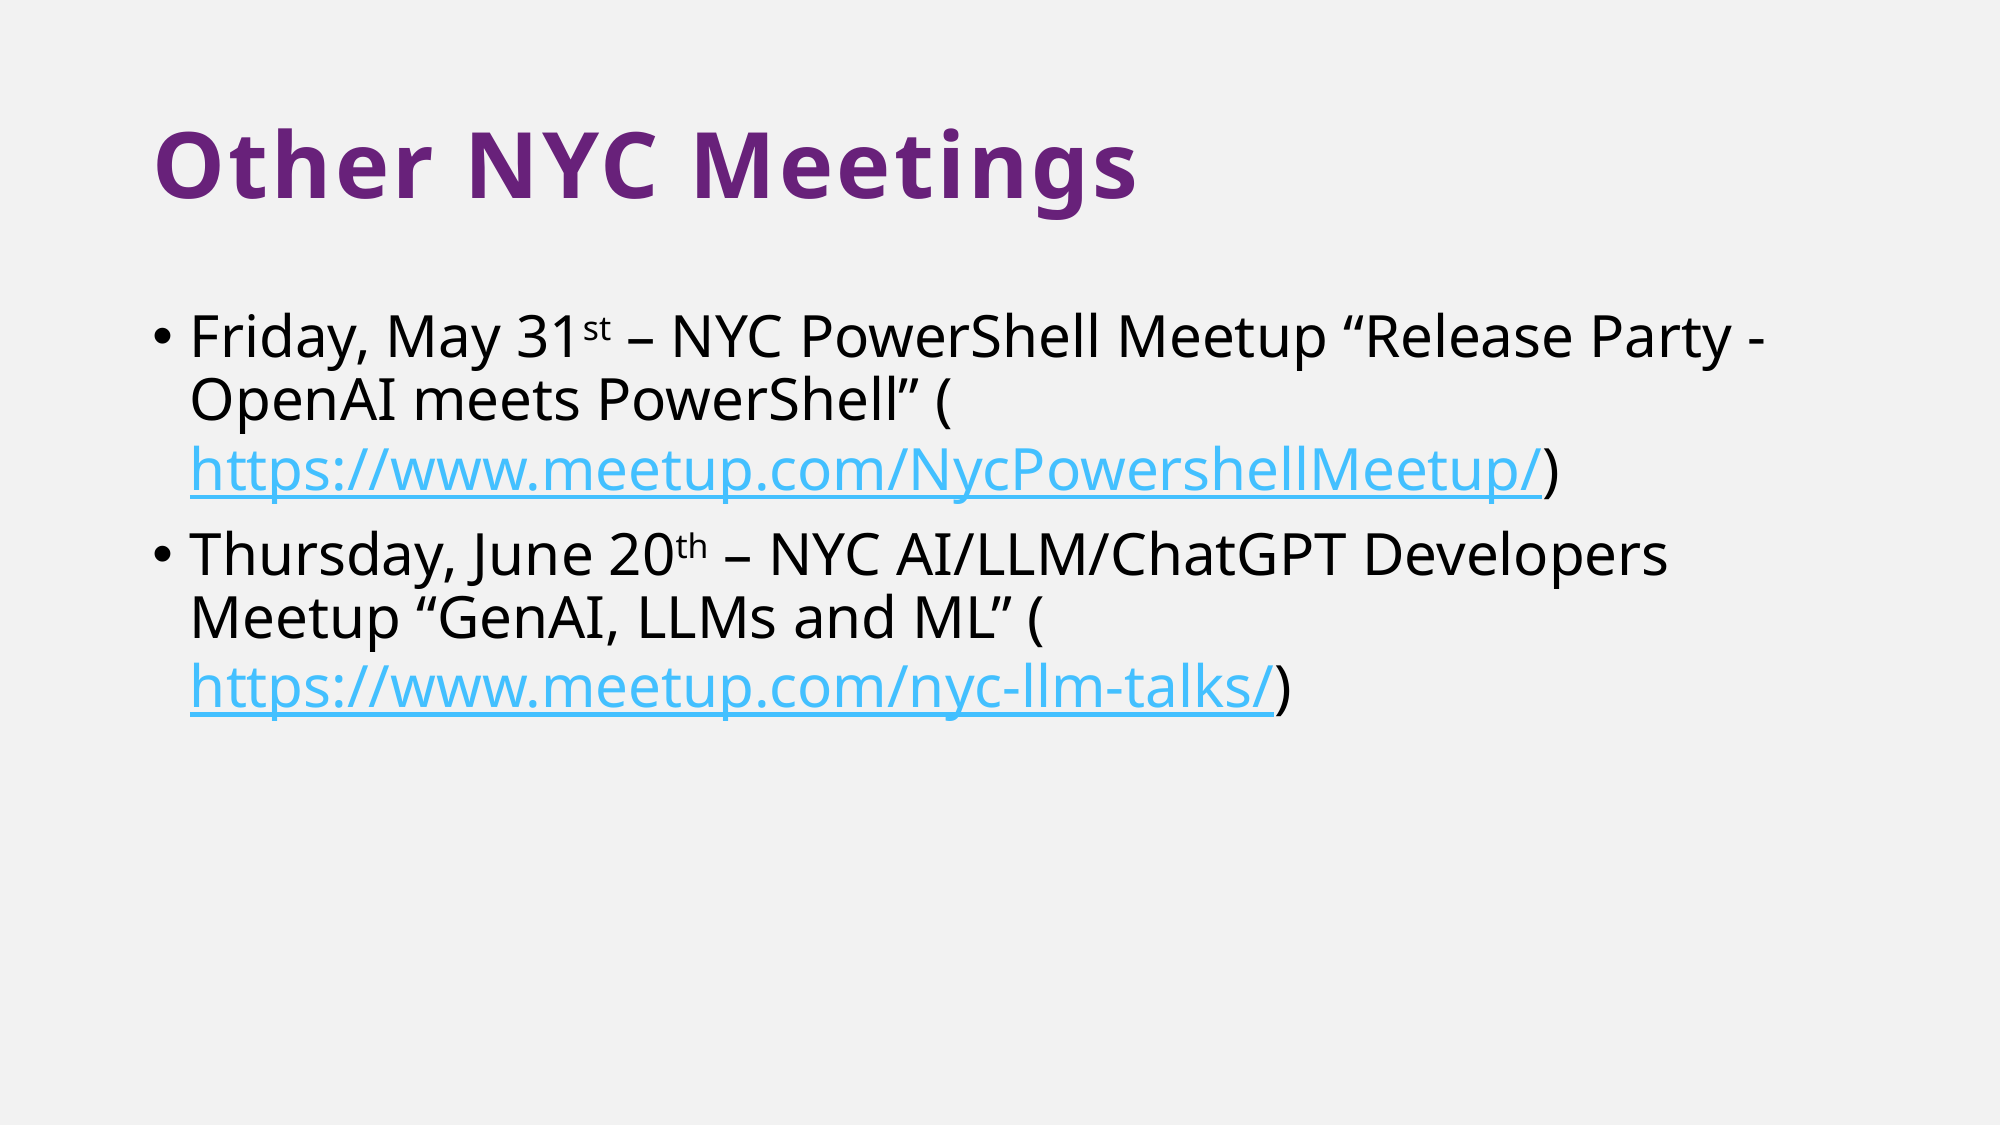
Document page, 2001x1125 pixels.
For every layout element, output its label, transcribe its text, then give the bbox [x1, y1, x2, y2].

title Other NYC Meetings [137, 59, 1863, 278]
list Friday, May 31st – NYC PowerShell Meetup “Release Party - OpenAI meets PowerShell” (https://www.meetup.com/NycPowershellMeetup/) Thursday, June 20th – NYC AI/LLM/ChatGPT Developers Meetup “GenAI, LLMs and ML” (https://www.meetup.com/nyc-llm-talks/) [137, 299, 1863, 1014]
